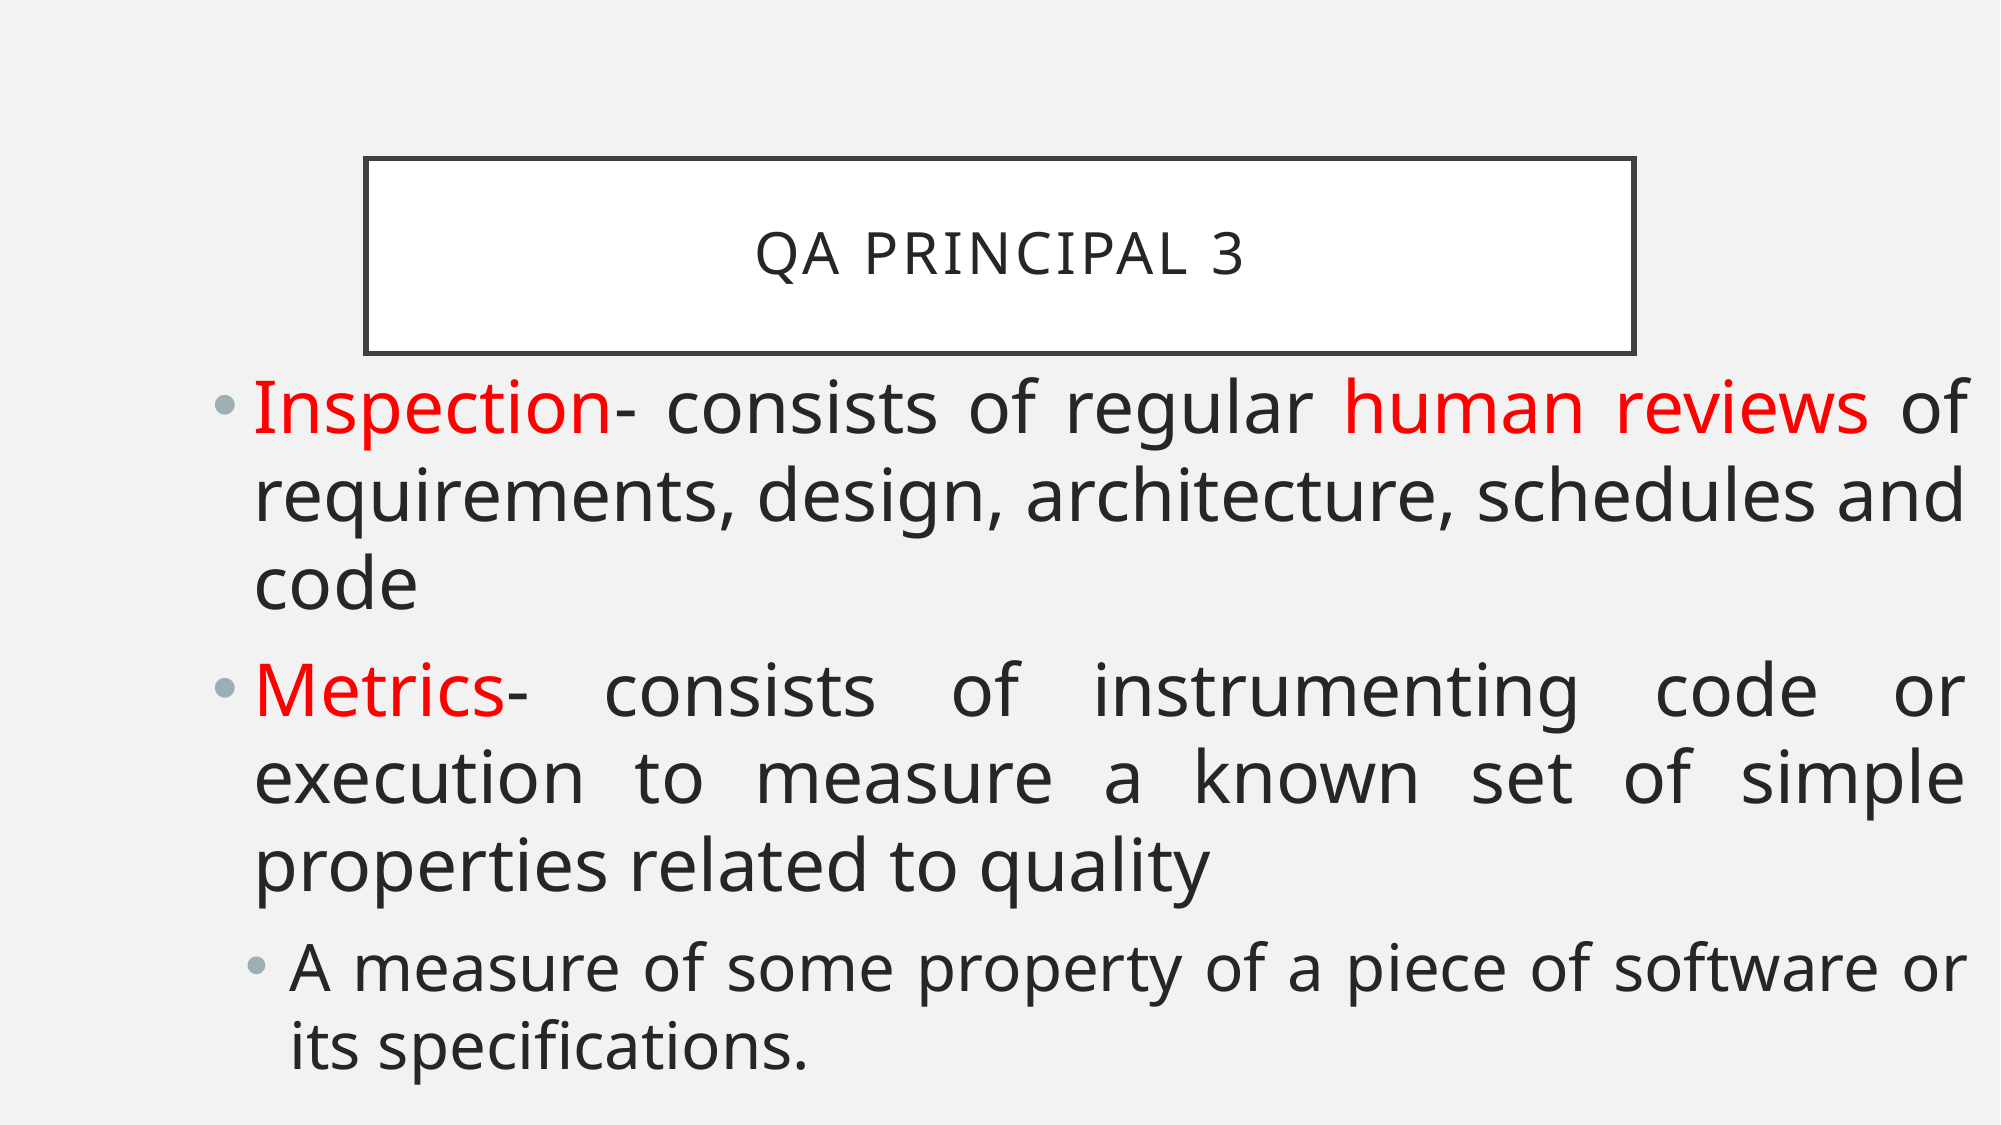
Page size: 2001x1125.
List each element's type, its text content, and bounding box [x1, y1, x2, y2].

title QA Principal 3 [363, 156, 1637, 353]
list Inspection- consists of regular human reviews of requirements, design, architecture, schedules and code Metrics- consists of instrumenting code or execution to measure a known set of simple properties related to quality A measure of some property of a piece of software or its specifications. [133, 353, 1984, 1096]
